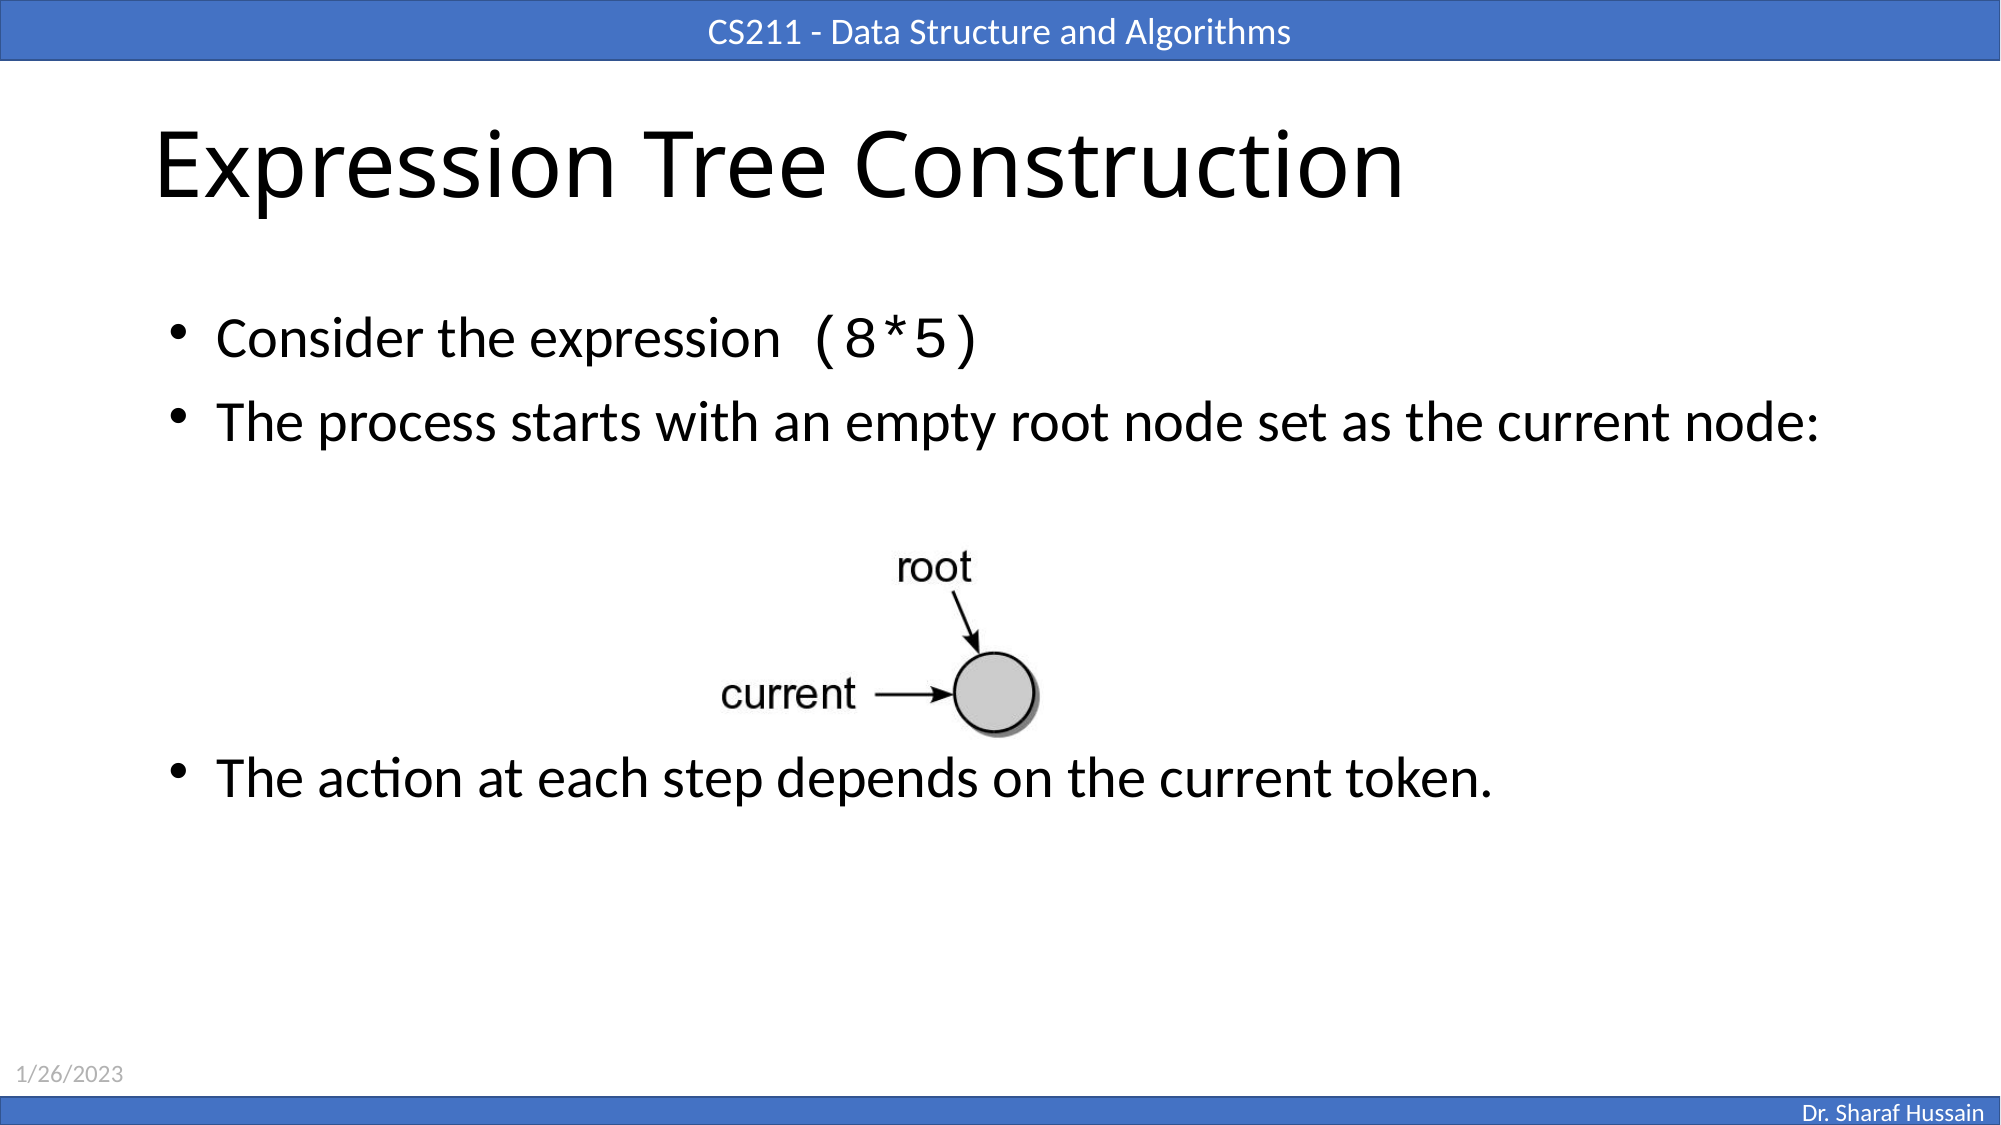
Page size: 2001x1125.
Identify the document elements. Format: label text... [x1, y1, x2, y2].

picture [720, 542, 1044, 742]
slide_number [0, 1042, 350, 1103]
list Consider the expression (8*5) The process starts with an empty root node set as the current node: The action at each step depends on the current token. [137, 299, 1863, 1014]
title Expression Tree Construction [137, 59, 1863, 278]
